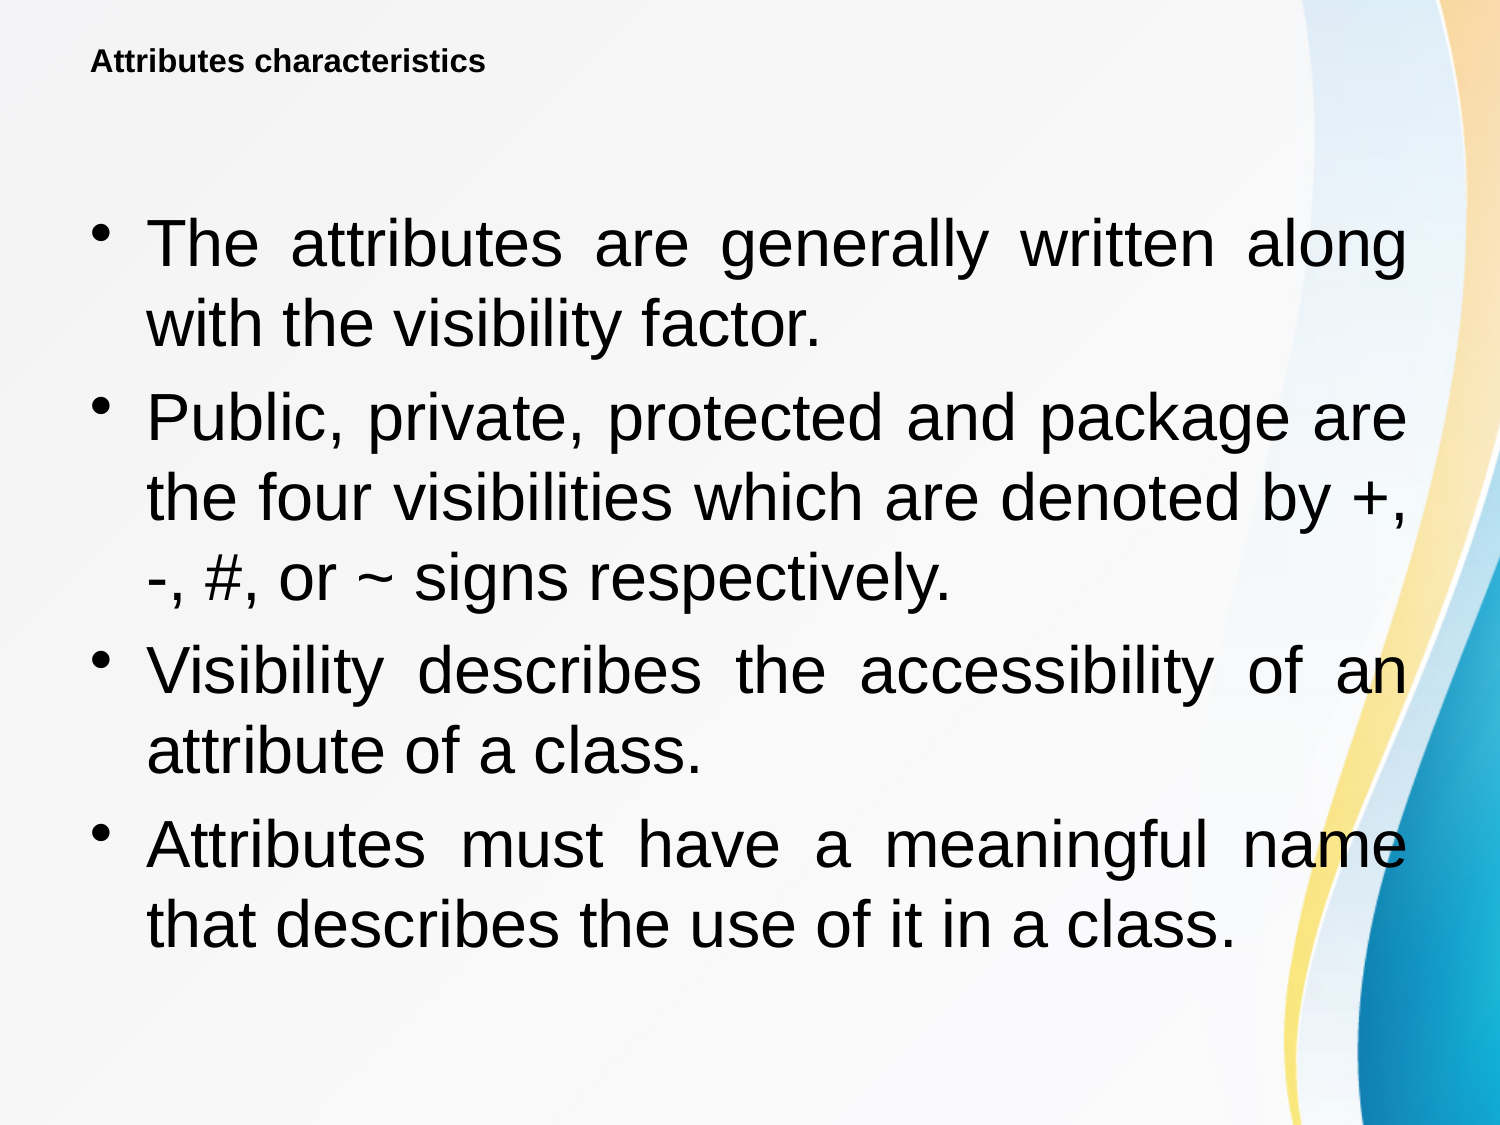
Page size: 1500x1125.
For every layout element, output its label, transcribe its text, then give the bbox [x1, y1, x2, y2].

title Attributes characteristics [74, 30, 1426, 127]
list The attributes are generally written along with the visibility factor. Public, private, protected and package are the four visibilities which are denoted by +, -, #, or ~ signs respectively. Visibility describes the accessibility of an attribute of a class. Attributes must have a meaningful name that describes the use of it in a class. [74, 192, 1426, 1006]
picture [0, 0, 1500, 1125]
